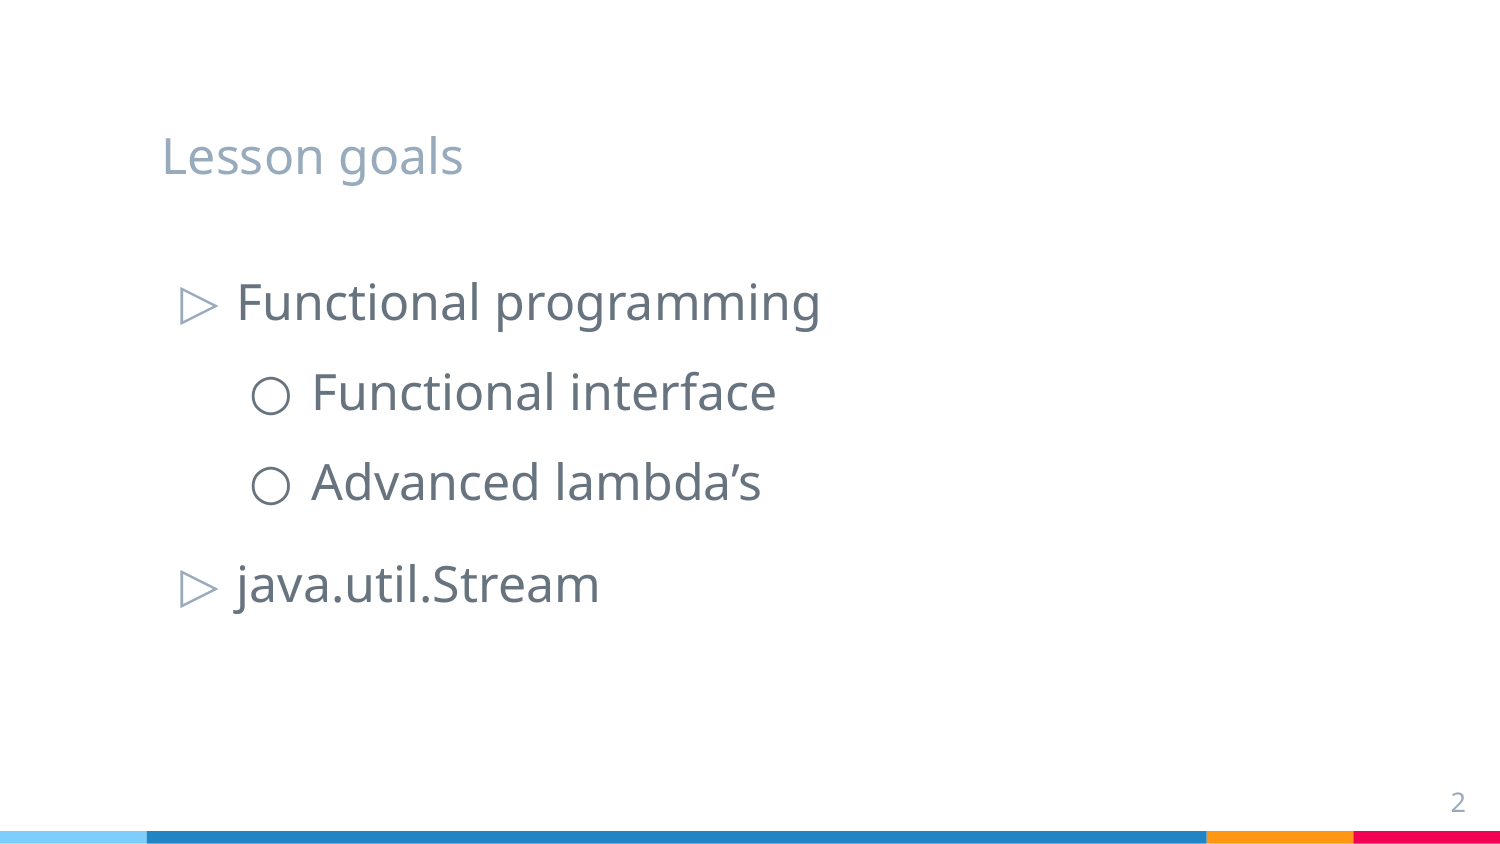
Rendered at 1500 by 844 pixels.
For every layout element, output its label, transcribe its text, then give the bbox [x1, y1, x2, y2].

slide_number 2 [1391, 770, 1482, 822]
title Lesson goals [146, 58, 1207, 200]
list Functional programming Functional interface Advanced lambda’s java.util.Stream [146, 225, 1207, 809]
